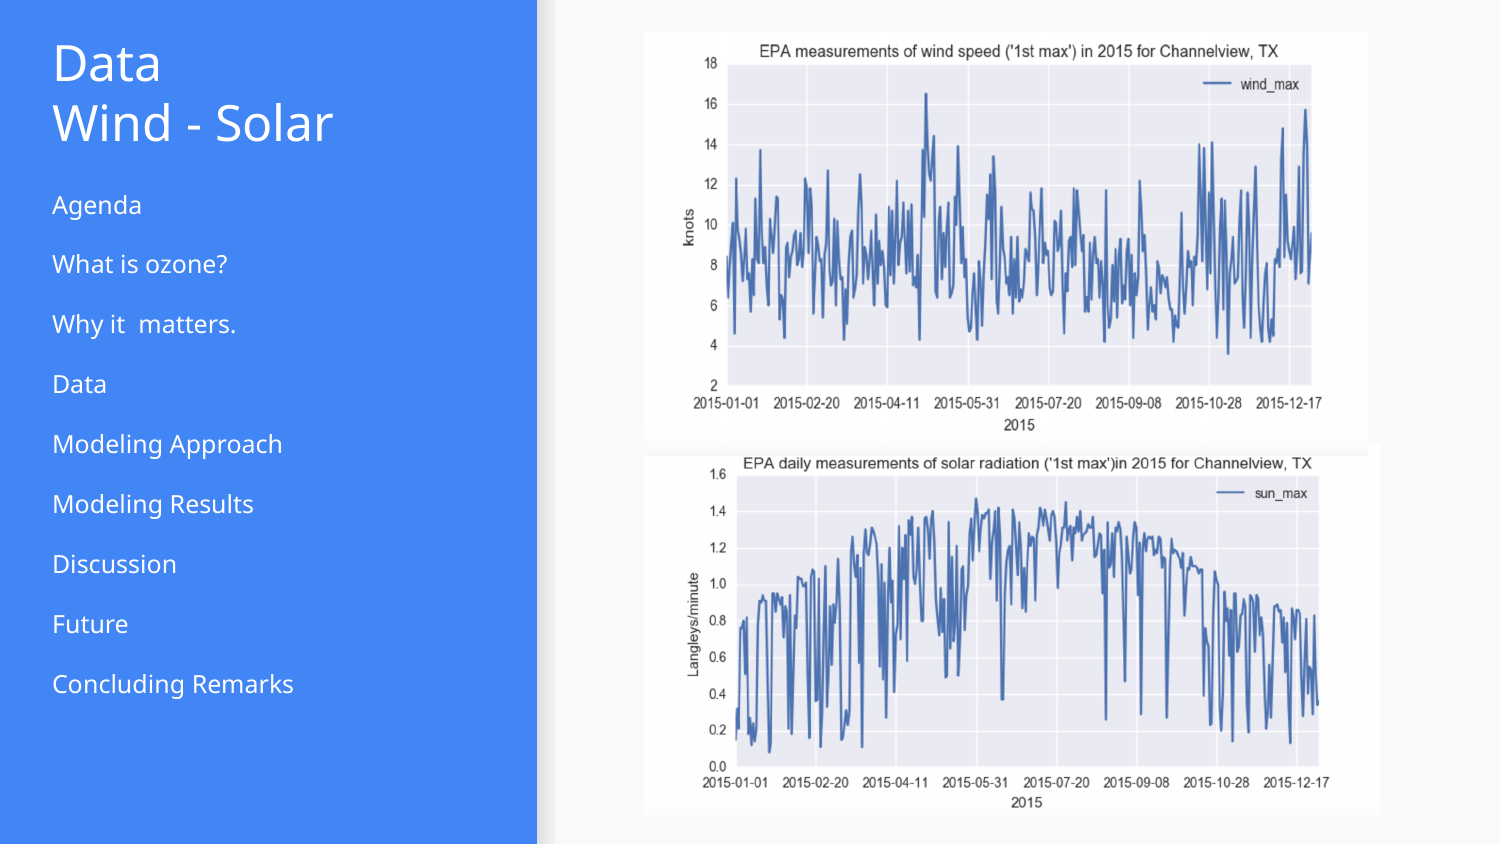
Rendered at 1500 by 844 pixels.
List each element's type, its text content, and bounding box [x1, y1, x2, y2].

list Agenda What is ozone? Why it matters. Data Modeling Approach Modeling Results Discussion Future Concluding Remarks [37, 174, 498, 760]
text_box [566, 20, 1458, 825]
picture [643, 32, 1380, 825]
title Data Wind - Solar [37, 19, 498, 167]
